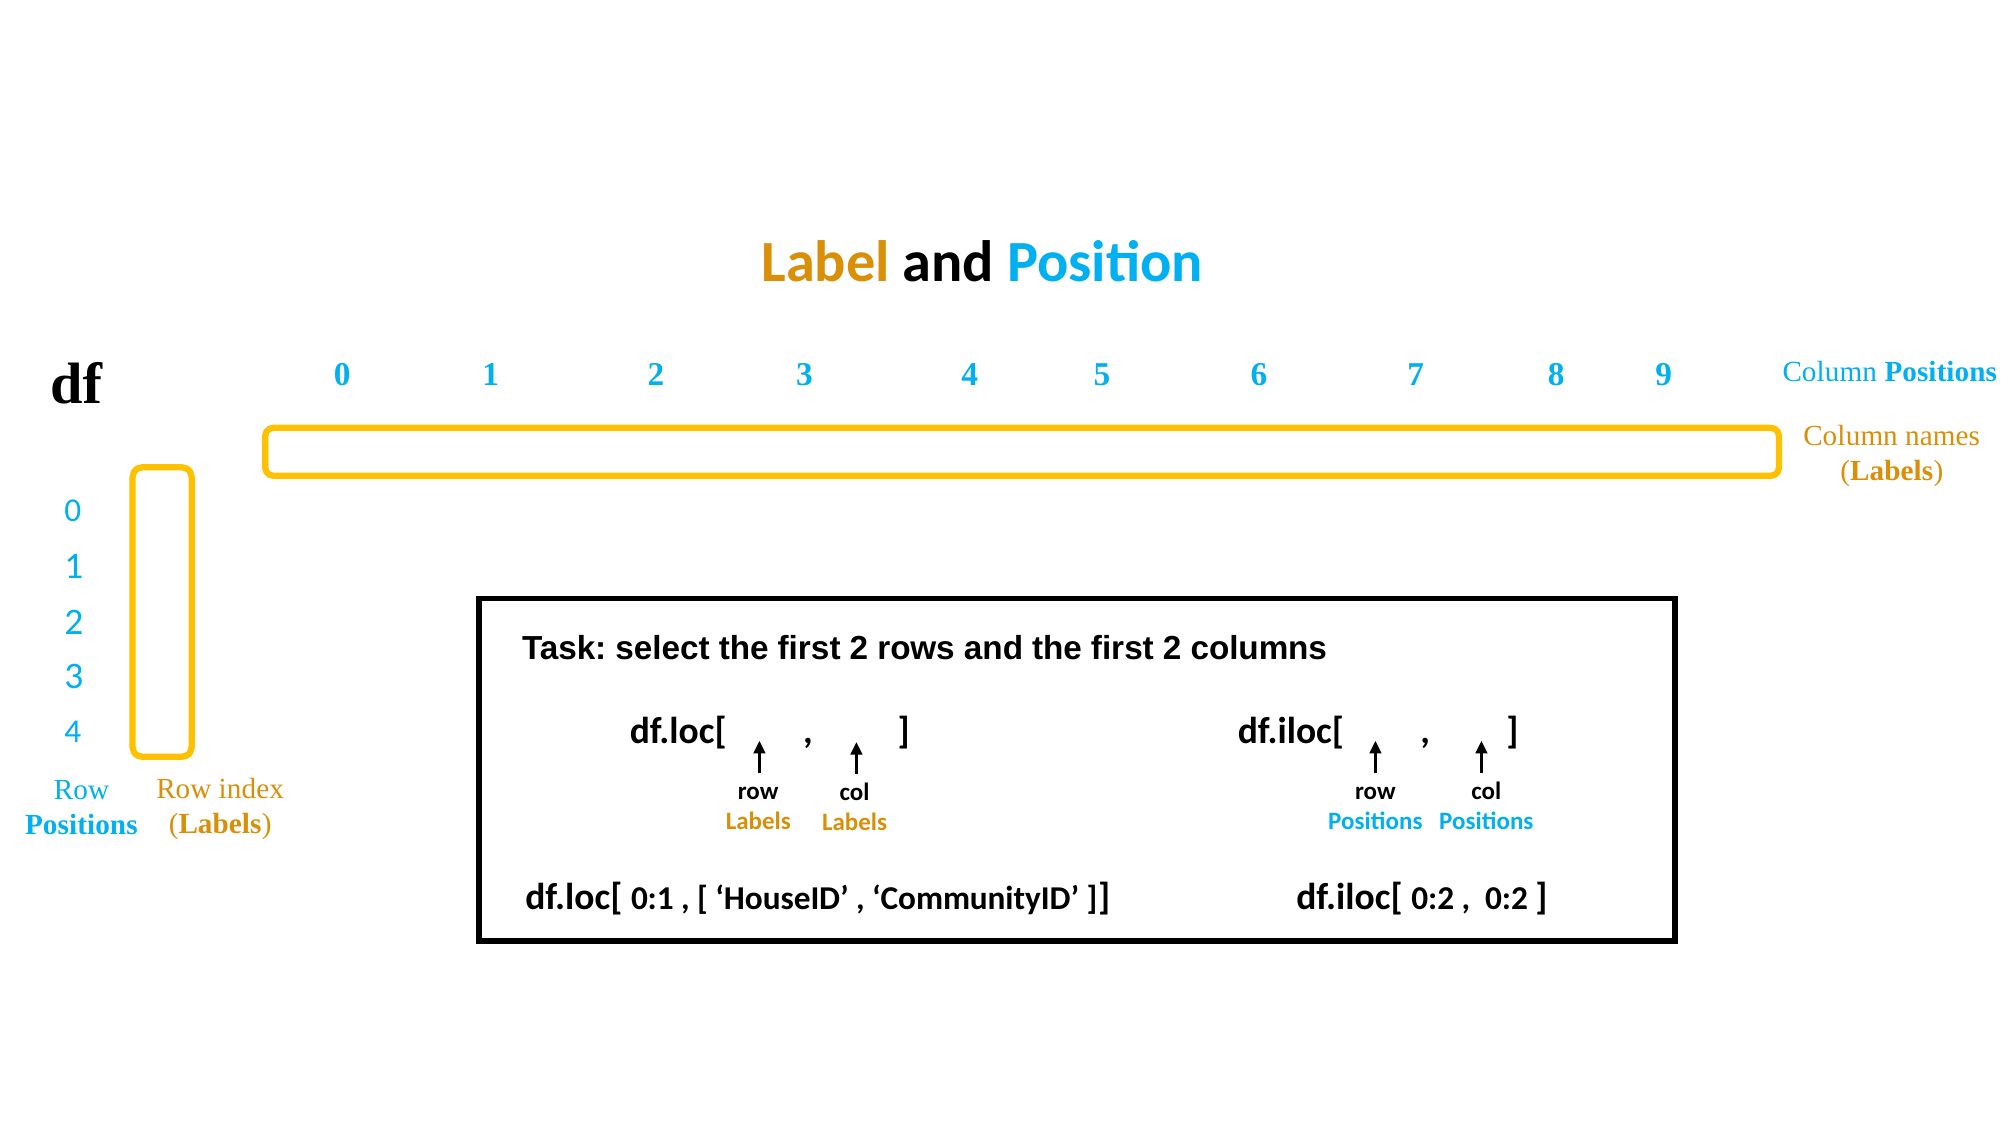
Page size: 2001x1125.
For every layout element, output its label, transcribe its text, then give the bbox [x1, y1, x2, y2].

text_box 1 [49, 534, 126, 594]
text_box df.iloc[ , ] [1223, 698, 1535, 759]
text_box Row Positions [1, 763, 163, 848]
text_box 0 [49, 481, 131, 536]
text_box col Labels [807, 768, 902, 843]
text_box row Positions [1313, 767, 1424, 842]
text_box [131, 466, 193, 758]
text_box 3 [49, 643, 126, 704]
text_box Task: select the first 2 rows and the first 2 columns [507, 619, 1538, 674]
text_box 2 [49, 594, 126, 643]
text_box 0 1 2 3 4 5 6 7 8 9 [162, 345, 1874, 400]
text_box [264, 426, 1760, 477]
text_box df.iloc[ 0:2 , 0:2 ] [1281, 865, 1765, 925]
text_box df [35, 337, 140, 423]
text_box Row index (Labels) [102, 761, 338, 847]
text_box col Positions [1424, 767, 1549, 842]
text_box Label and Position [746, 215, 1337, 301]
text_box row Labels [710, 767, 806, 842]
text_box df.loc[ , ] [615, 698, 926, 759]
text_box Column Positions [1767, 345, 2000, 395]
text_box [478, 598, 1676, 942]
text_box Column names (Labels) [1760, 408, 2000, 494]
text_box 4 [49, 704, 126, 757]
text_box df.loc[ 0:1 , [ ‘HouseID’ , ‘CommunityID’ ]] [510, 865, 1165, 925]
